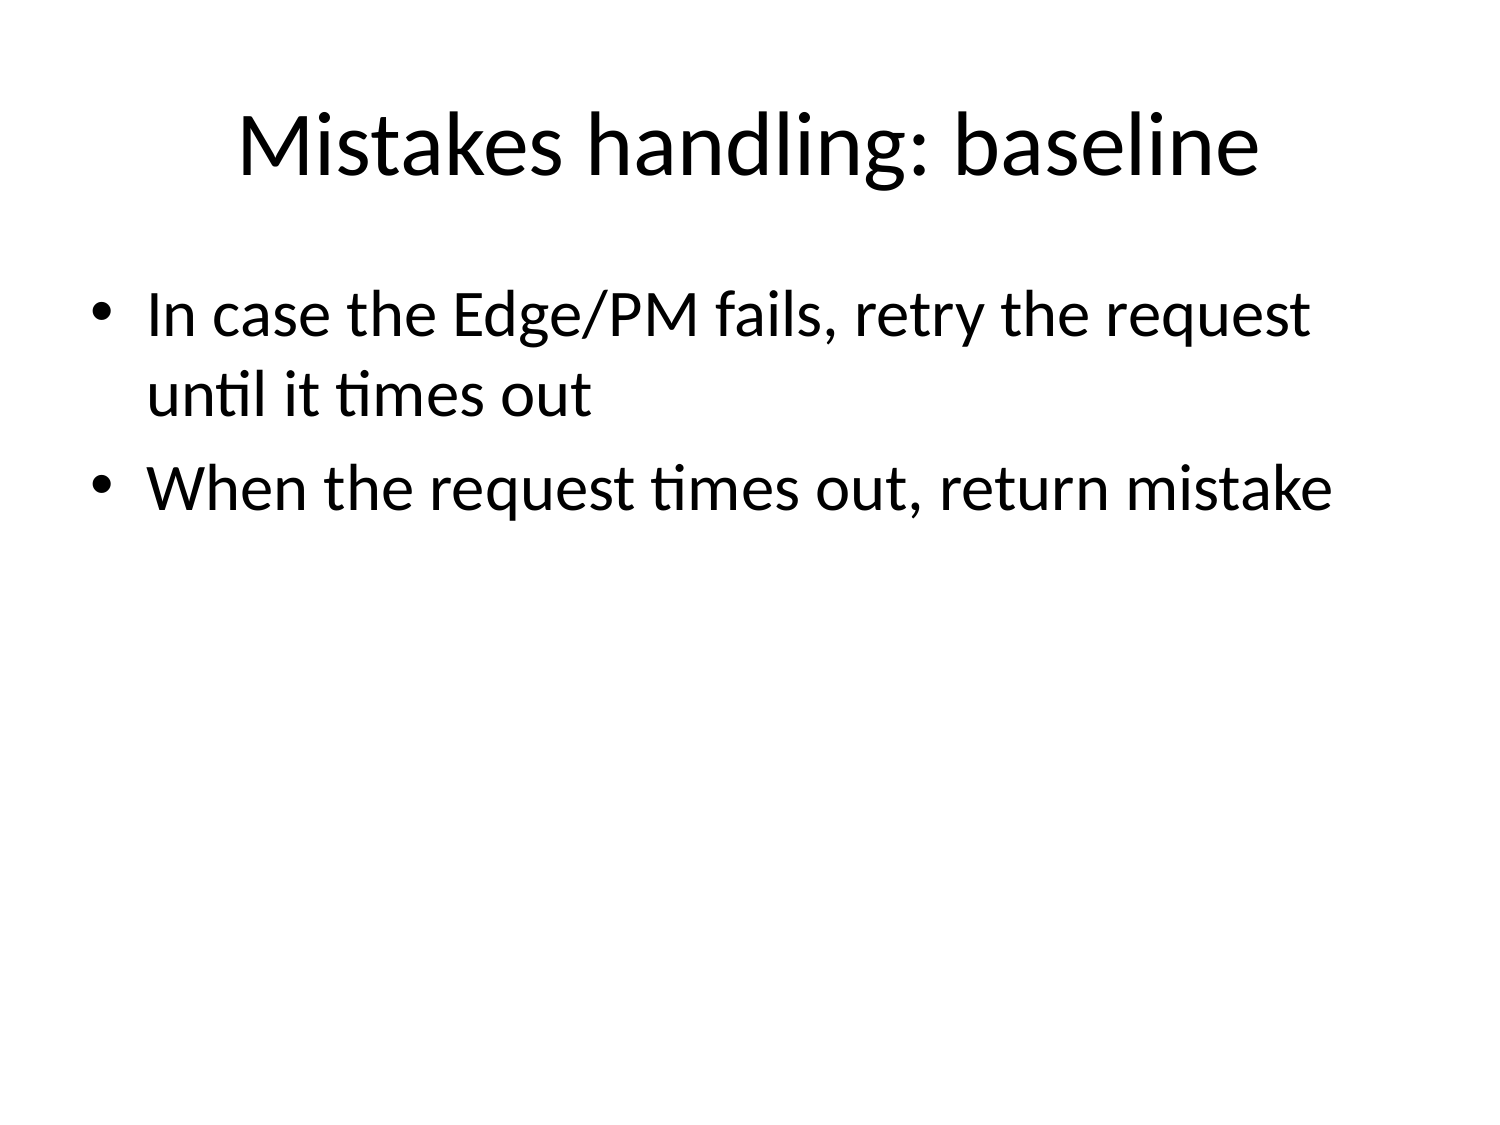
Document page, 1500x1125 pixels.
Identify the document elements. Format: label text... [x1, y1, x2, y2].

list In case the Edge/PM fails, retry the request until it times out When the request times out, return mistake [75, 262, 1425, 1005]
title Mistakes handling: baseline [75, 45, 1425, 233]
